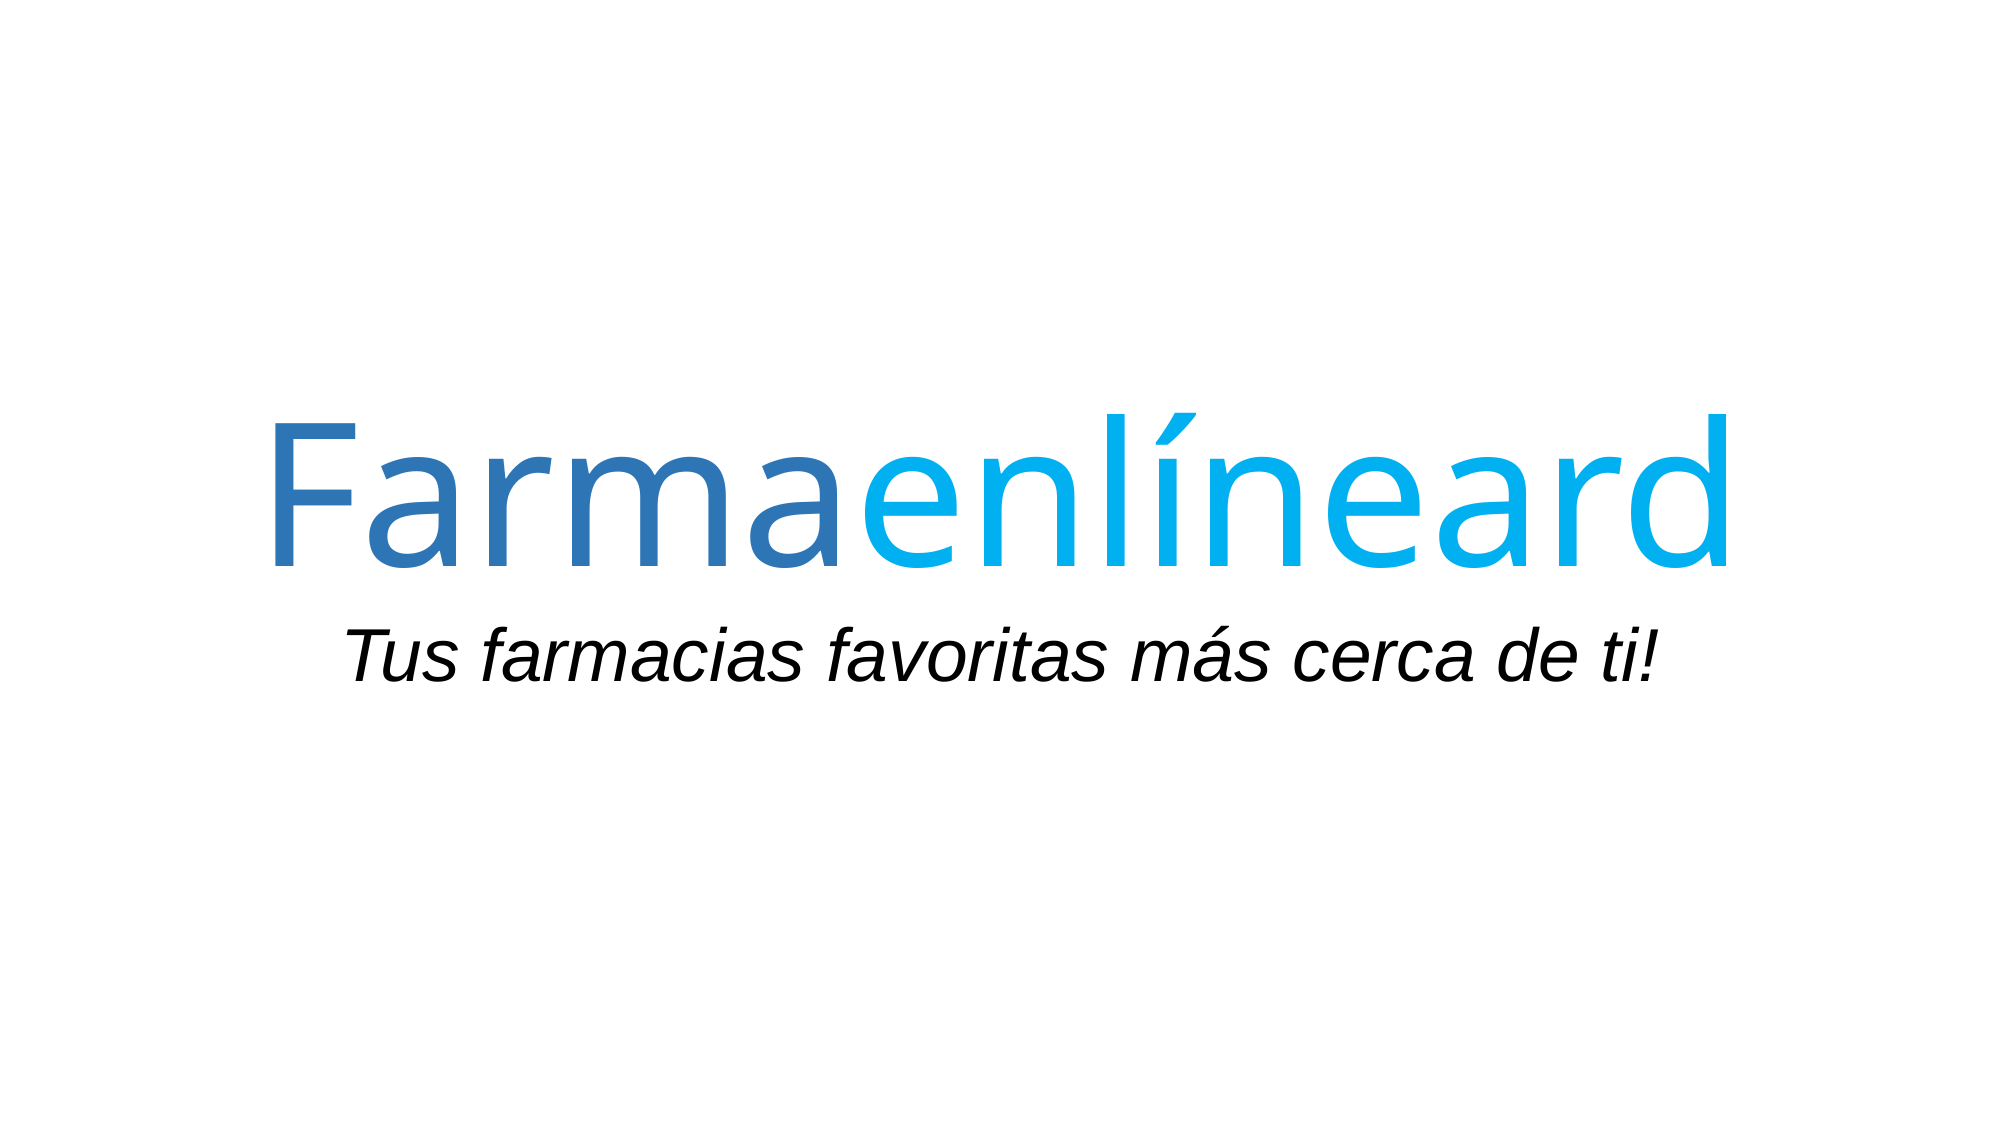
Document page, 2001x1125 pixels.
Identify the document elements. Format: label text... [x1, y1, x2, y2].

text_box Farmaenlíneard Tus farmacias favoritas más cerca de ti! [0, 279, 2000, 783]
